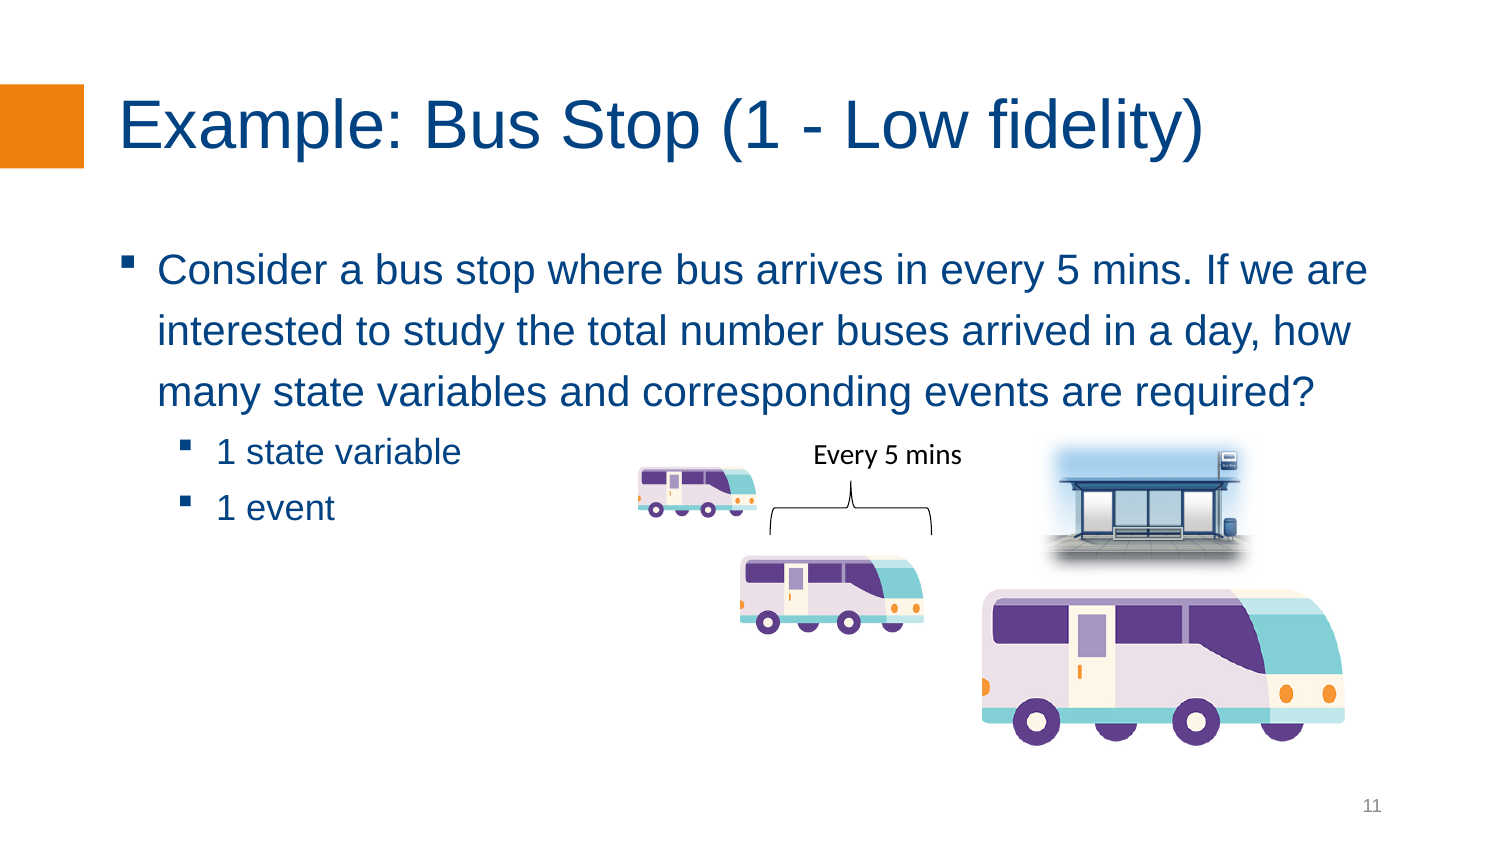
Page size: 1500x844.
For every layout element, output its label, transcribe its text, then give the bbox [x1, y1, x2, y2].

slide_number 11 [1275, 782, 1397, 827]
list Consider a bus stop where bus arrives in every 5 mins. If we are interested to study the total number buses arrived in a day, how many state variables and corresponding events are required? 1 state variable 1 event [103, 224, 1397, 553]
title Example: Bus Stop (1 - Low fidelity) [103, 44, 1397, 208]
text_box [631, 428, 1360, 760]
